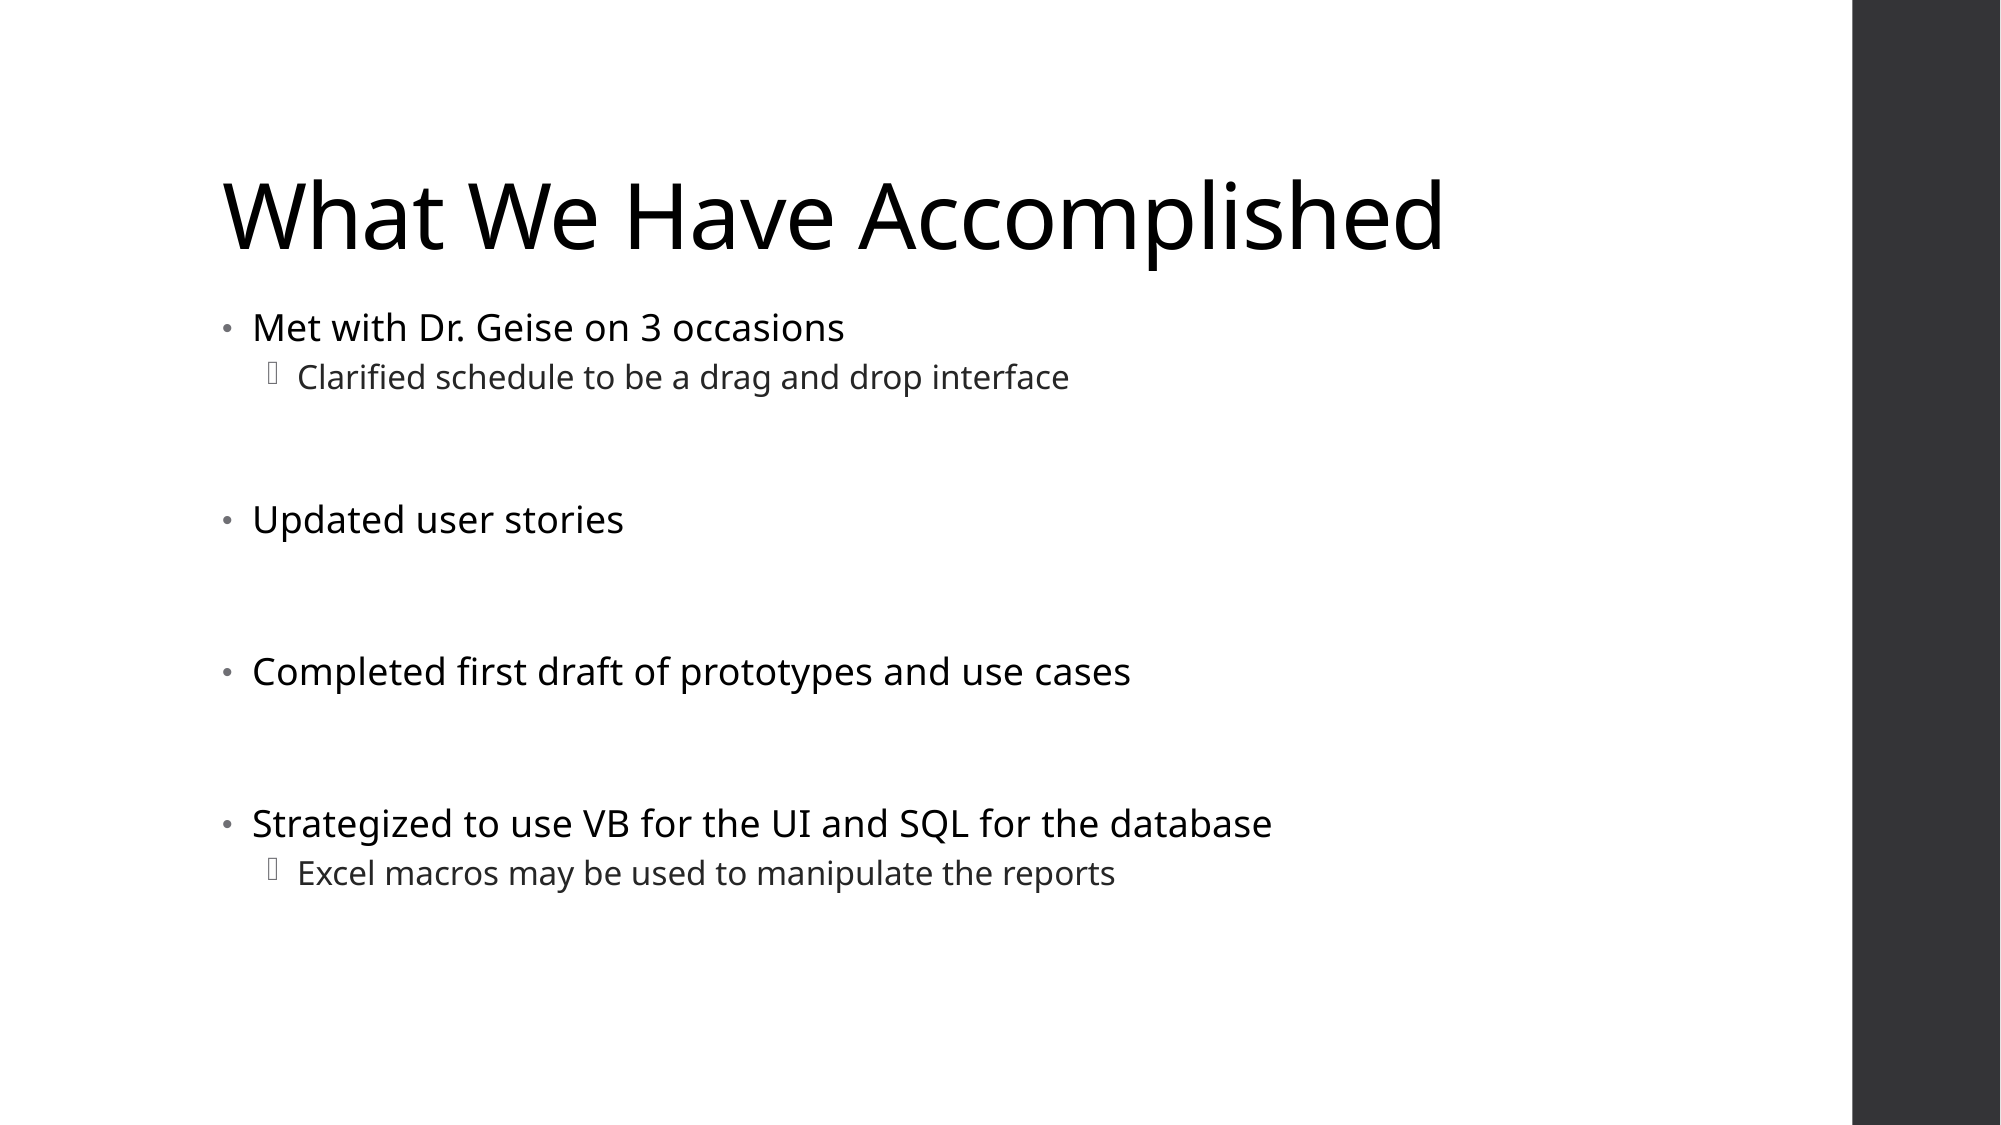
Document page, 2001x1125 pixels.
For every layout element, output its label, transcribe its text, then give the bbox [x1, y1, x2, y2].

title What We Have Accomplished [206, 60, 1797, 278]
list Met with Dr. Geise on 3 occasions Clarified schedule to be a drag and drop interface Updated user stories Completed first draft of prototypes and use cases Strategized to use VB for the UI and SQL for the database Excel macros may be used to manipulate the reports [206, 299, 1617, 1014]
